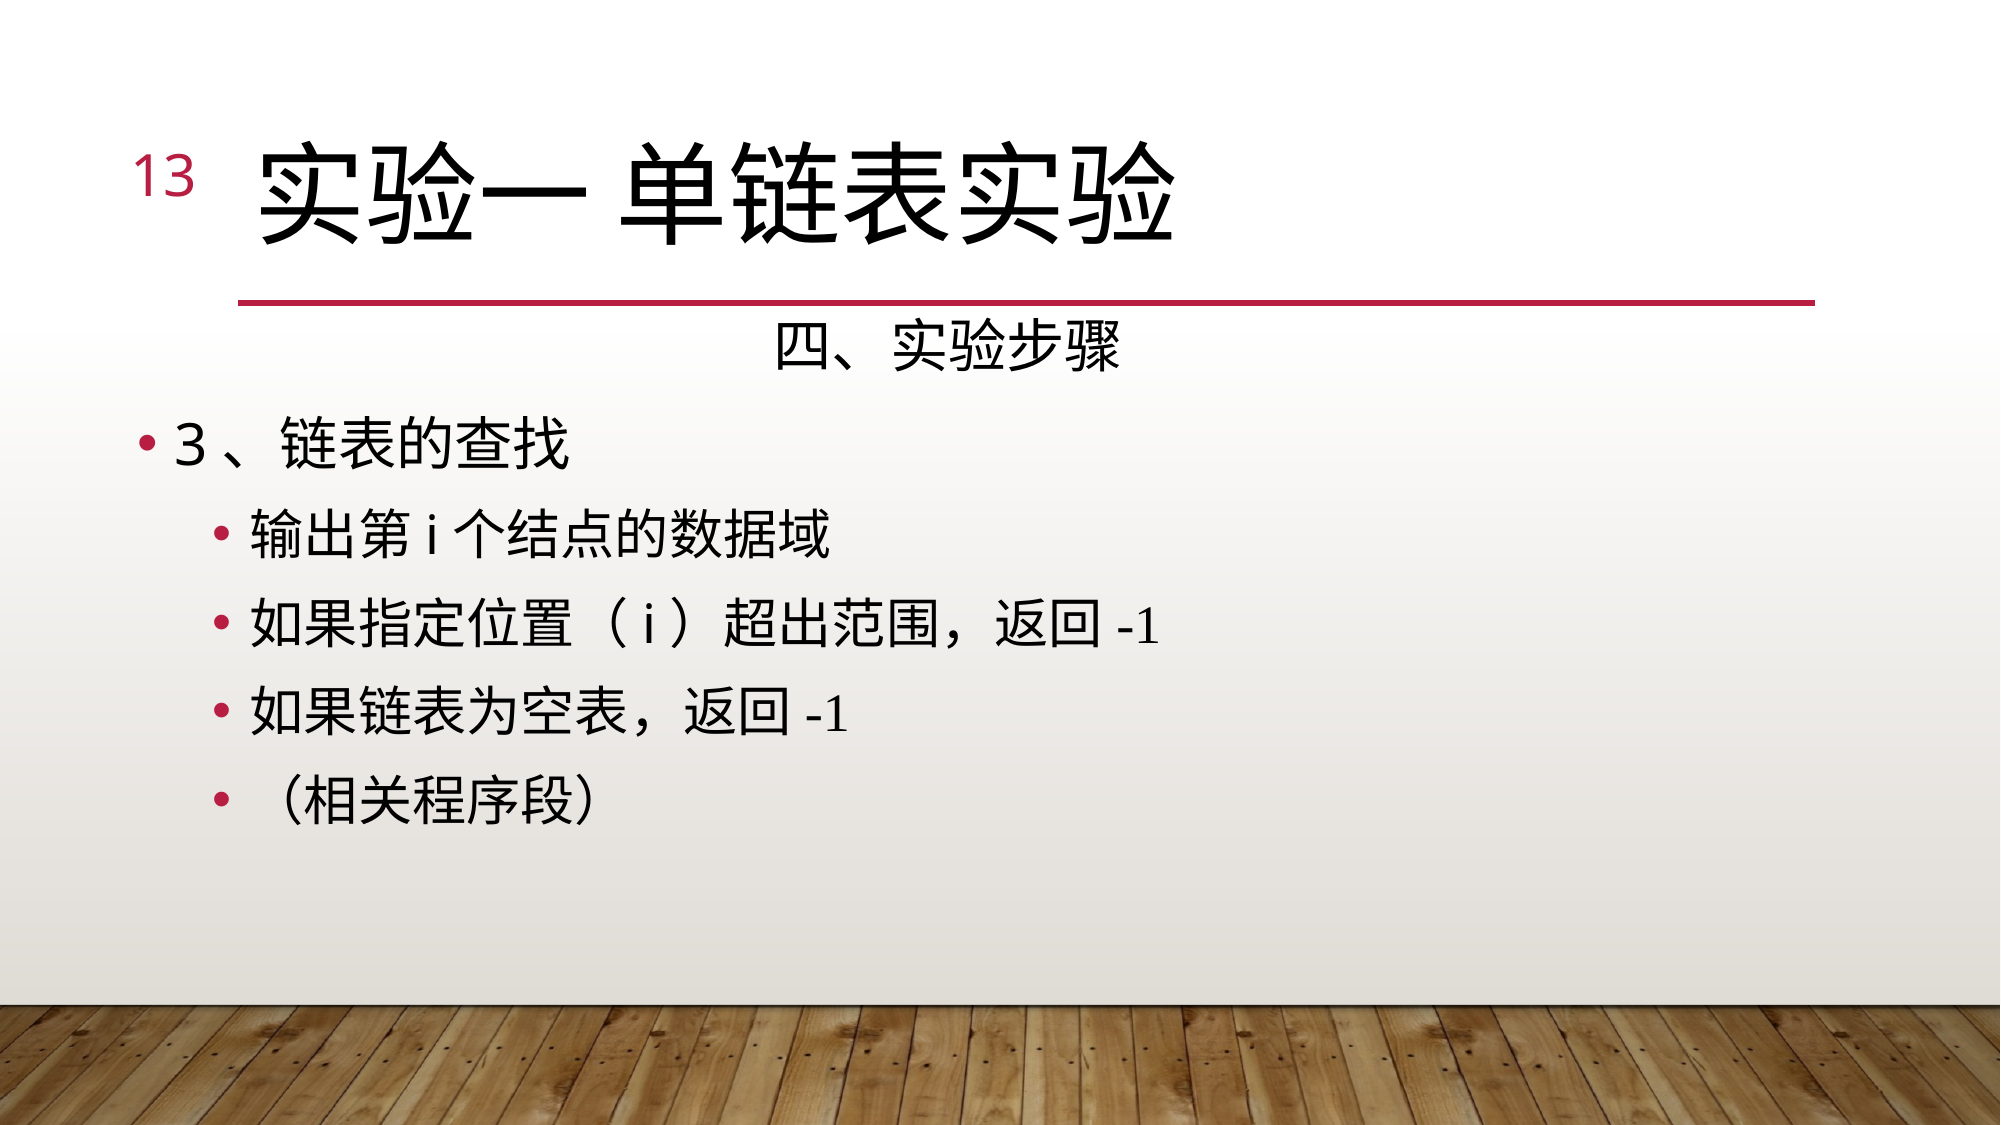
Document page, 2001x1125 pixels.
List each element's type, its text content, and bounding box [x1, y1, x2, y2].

text_box 四、实验步骤 [758, 301, 1485, 387]
picture [0, 1005, 2000, 1125]
list 3、链表的查找 输出第i个结点的数据域 如果指定位置（i）超出范围，返回-1 如果链表为空表，返回-1 （相关程序段） [122, 385, 1841, 1040]
slide_number 13 [78, 131, 212, 214]
title 实验一 单链表实验 [238, 131, 1814, 305]
